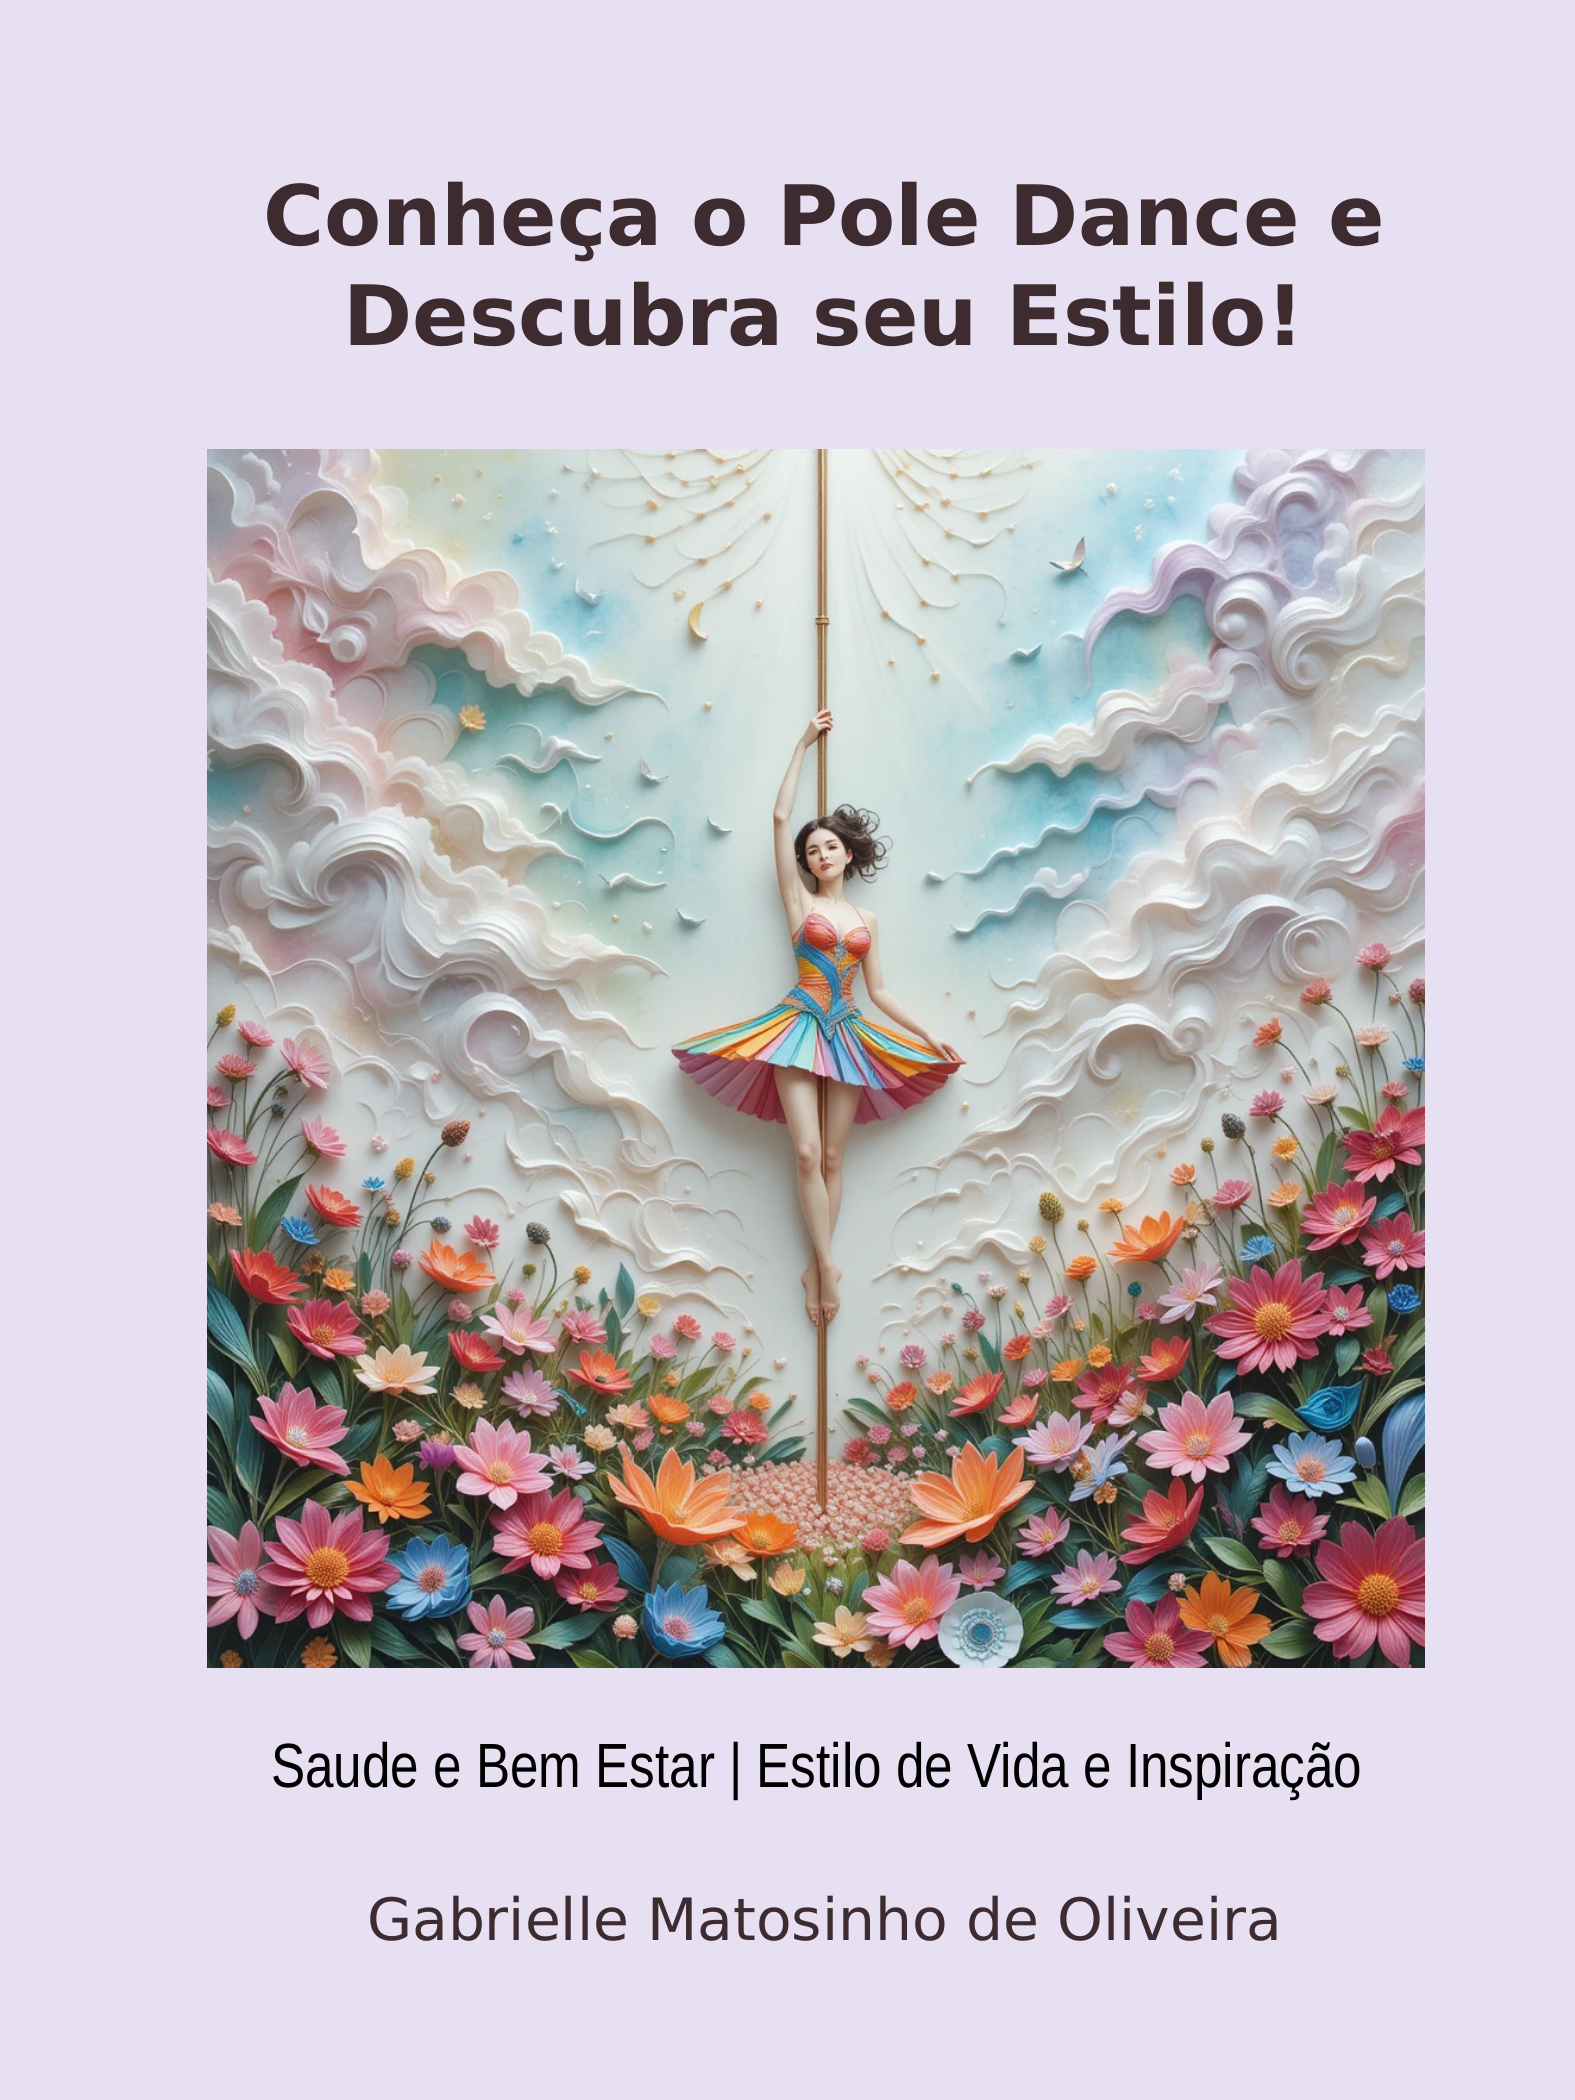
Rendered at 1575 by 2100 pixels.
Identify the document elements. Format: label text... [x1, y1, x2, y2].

picture [207, 449, 1425, 1668]
text_box Gabrielle Matosinho de Oliveira [187, 1875, 1463, 1988]
text_box Conheça o Pole Dance e Descubra seu Estilo! [224, 154, 1425, 364]
title Saude e Bem Estar | Estilo de Vida e Inspiração [262, 1687, 1388, 1838]
